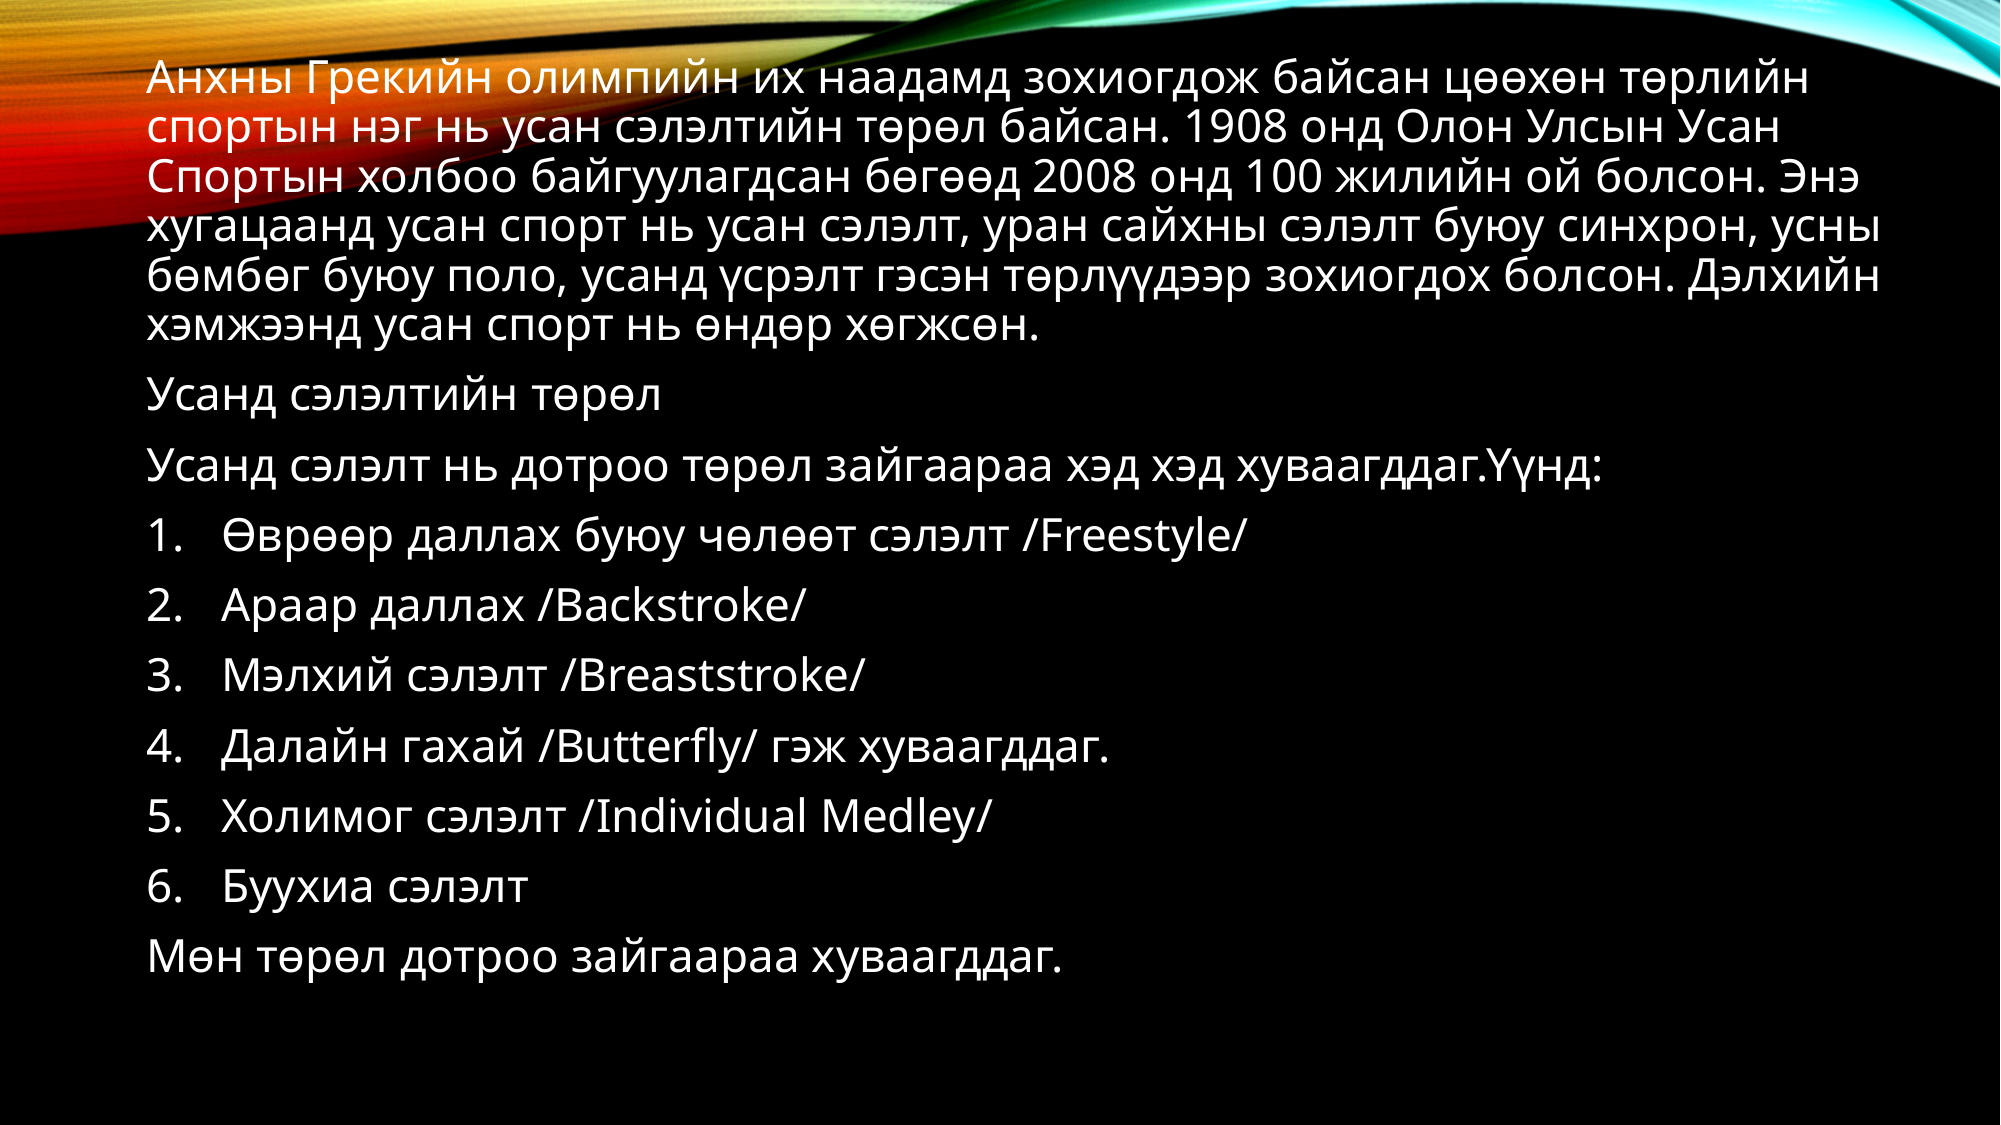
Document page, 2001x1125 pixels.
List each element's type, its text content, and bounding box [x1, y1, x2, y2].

list Анхны Грекийн олимпийн их наадамд зохиогдож байсан цөөхөн төрлийн спортын нэг нь усан сэлэлтийн төрөл байсан. 1908 онд Олон Улсын Усан Спортын холбоо байгуулагдсан бөгөөд 2008 онд 100 жилийн ой болсон. Энэ хугацаанд усан спорт нь усан сэлэлт, уран сайхны сэлэлт буюу синхрон, усны бөмбөг буюу поло, усанд үсрэлт гэсэн төрлүүдээр зохиогдох болсон. Дэлхийн хэмжээнд усан спорт нь өндөр хөгжсөн. Усанд сэлэлтийн төрөл Усанд сэлэлт нь дотроо төрөл зайгаараа хэд хэд хуваагддаг.Үүнд: Өврөөр даллах буюу чөлөөт сэлэлт /Freestyle/ Араар даллах /Backstroke/ Мэлхий сэлэлт /Breaststroke/ Далайн гахай /Butterfly/ гэж хуваагддаг. Холимог сэлэлт /Individual Medley/ Буухиа сэлэлт Мөн төрөл дотроо зайгаараа хуваагддаг. [131, 46, 1907, 1035]
picture [0, 0, 2000, 237]
